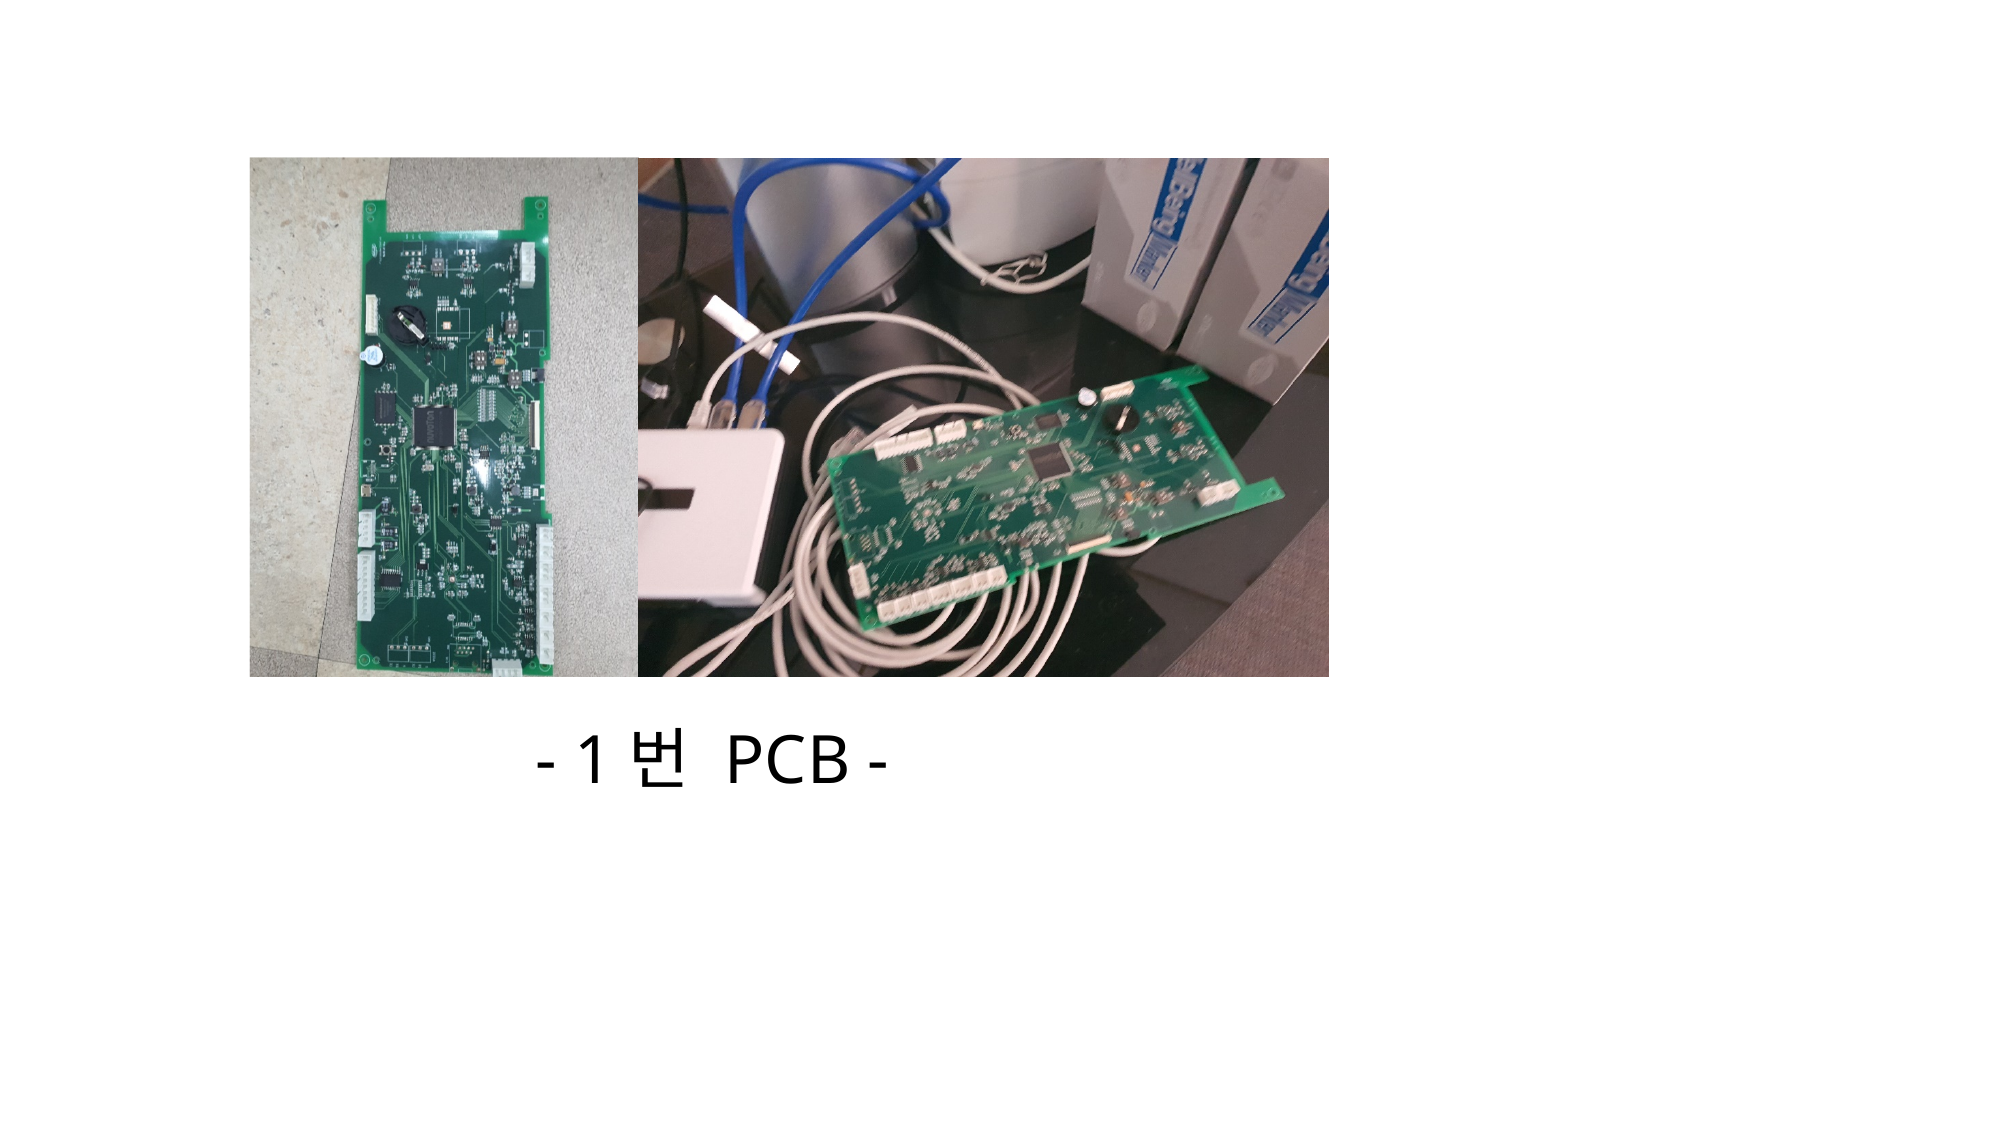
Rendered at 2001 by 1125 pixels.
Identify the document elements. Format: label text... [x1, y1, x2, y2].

text_box - 1번 PCB - [520, 709, 984, 805]
picture [184, 157, 1329, 677]
